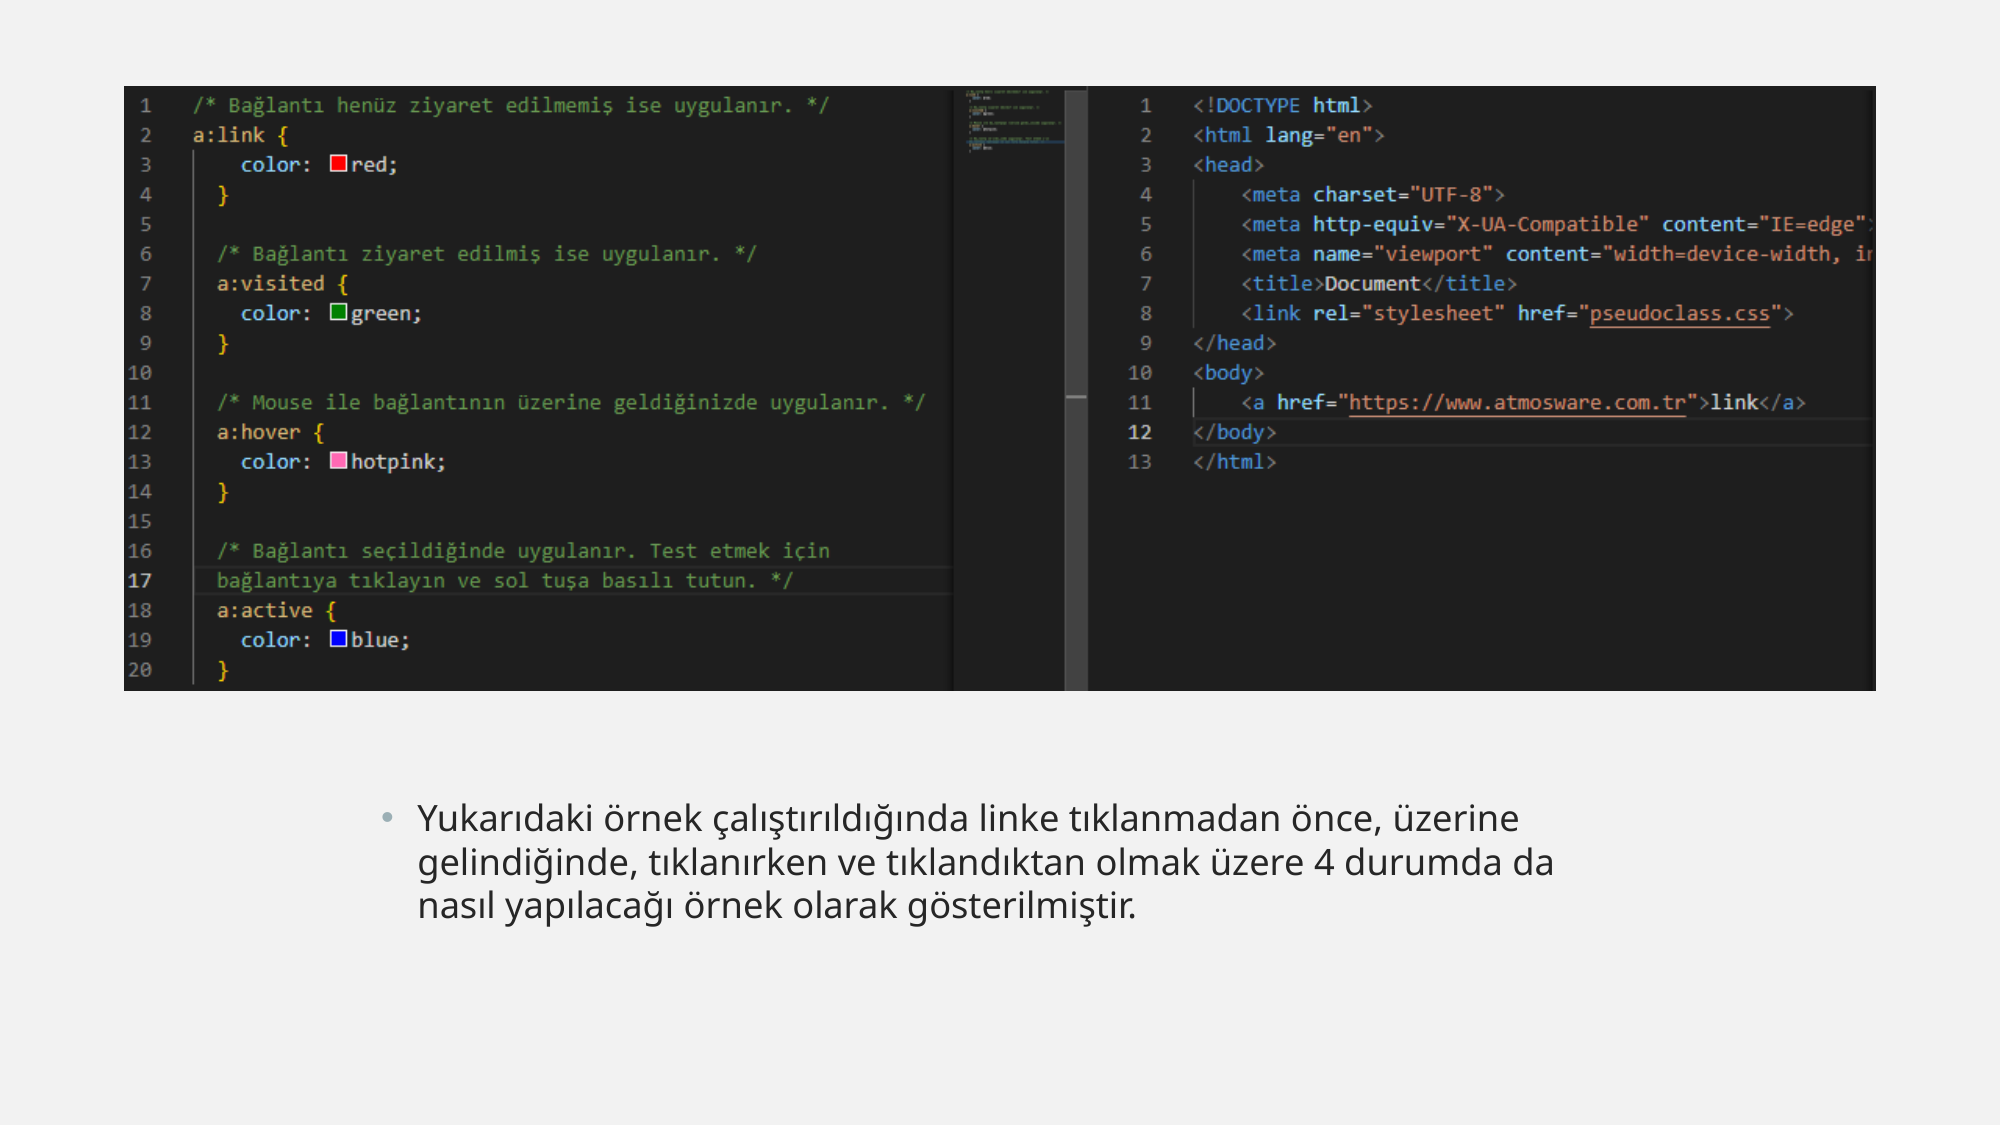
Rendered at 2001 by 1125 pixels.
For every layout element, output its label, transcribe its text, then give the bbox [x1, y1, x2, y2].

list Yukarıdaki örnek çalıştırıldığında linke tıklanmadan önce, üzerine gelindiğinde, tıklanırken ve tıklandıktan olmak üzere 4 durumda da nasıl yapılacağı örnek olarak gösterilmiştir. [366, 691, 1634, 942]
picture [124, 86, 1876, 691]
